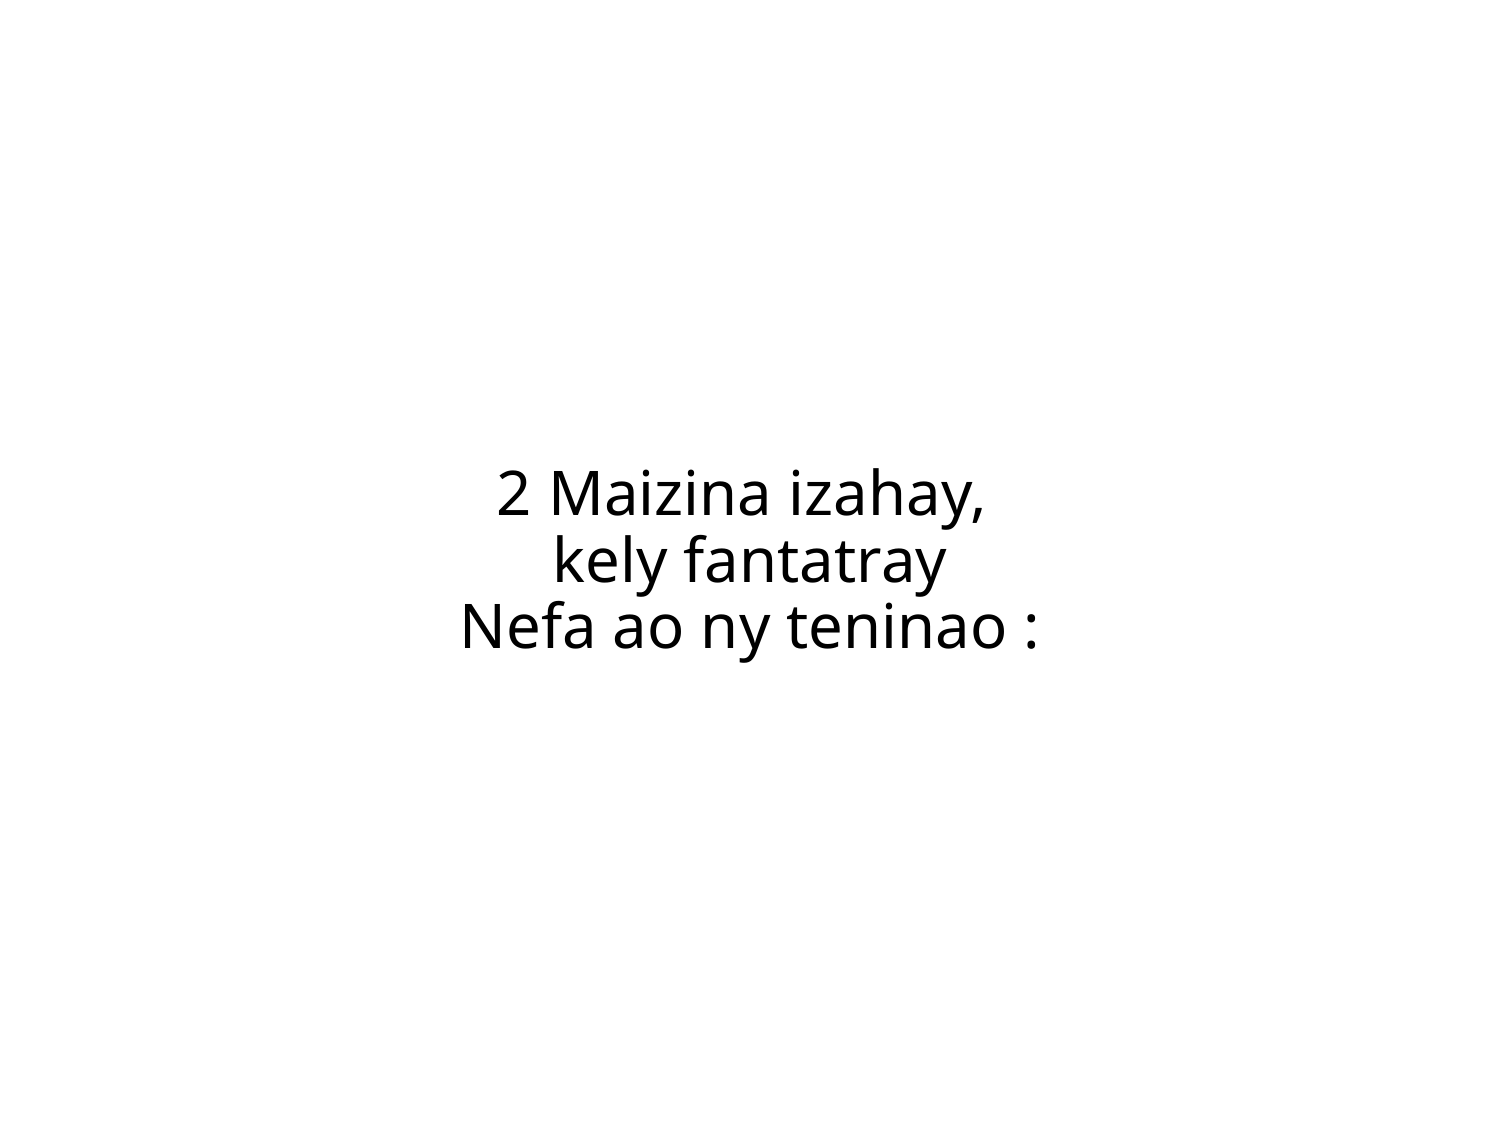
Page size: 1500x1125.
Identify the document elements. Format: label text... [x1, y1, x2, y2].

title 2 Maizina izahay, kely fantatray Nefa ao ny teninao : [7, 453, 1493, 672]
